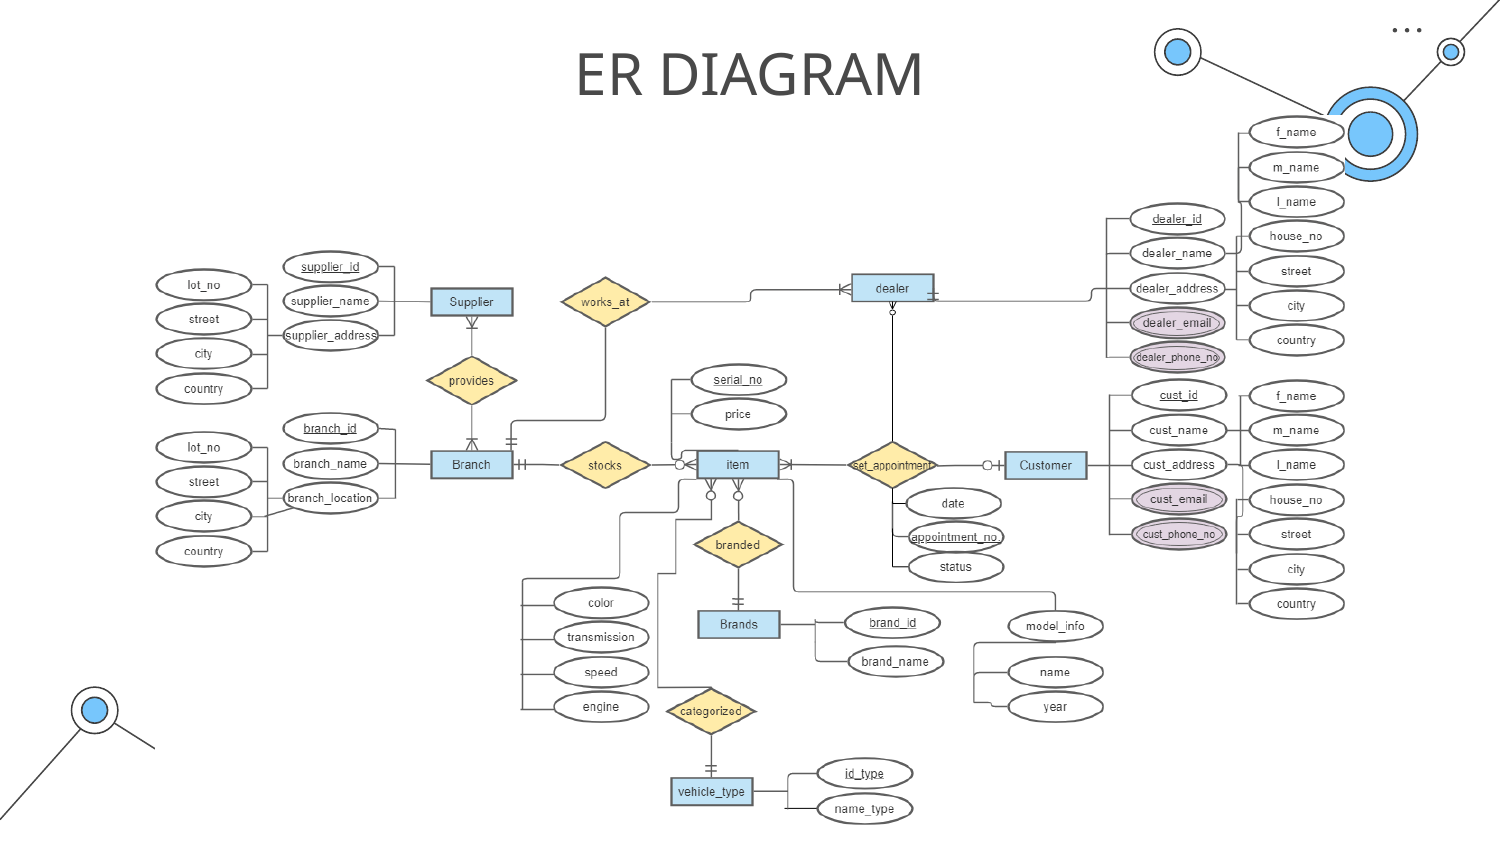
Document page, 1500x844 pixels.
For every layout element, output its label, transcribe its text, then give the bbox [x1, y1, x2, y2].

title ER DIAGRAM [362, 21, 1138, 113]
picture [154, 115, 1345, 826]
